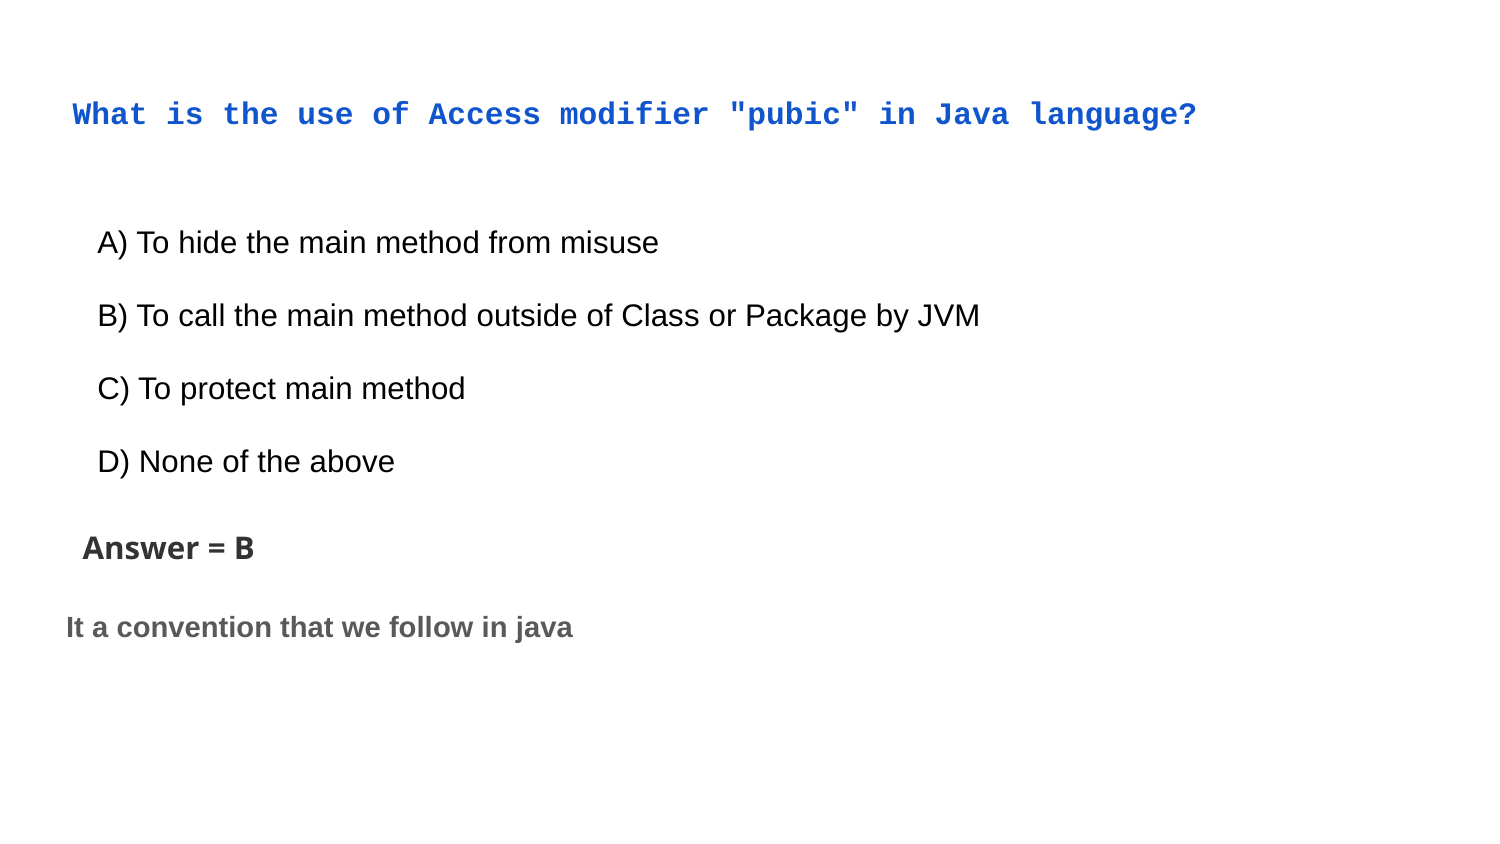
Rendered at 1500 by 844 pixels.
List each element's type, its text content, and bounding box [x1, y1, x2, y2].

list A) To hide the main method from misuse B) To call the main method outside of Class or Package by JVM C) To protect main method D) None of the above Answer = B It a convention that we follow in java [51, 189, 1449, 750]
title What is the use of Access modifier "pubic" in Java language? [51, 72, 1449, 167]
